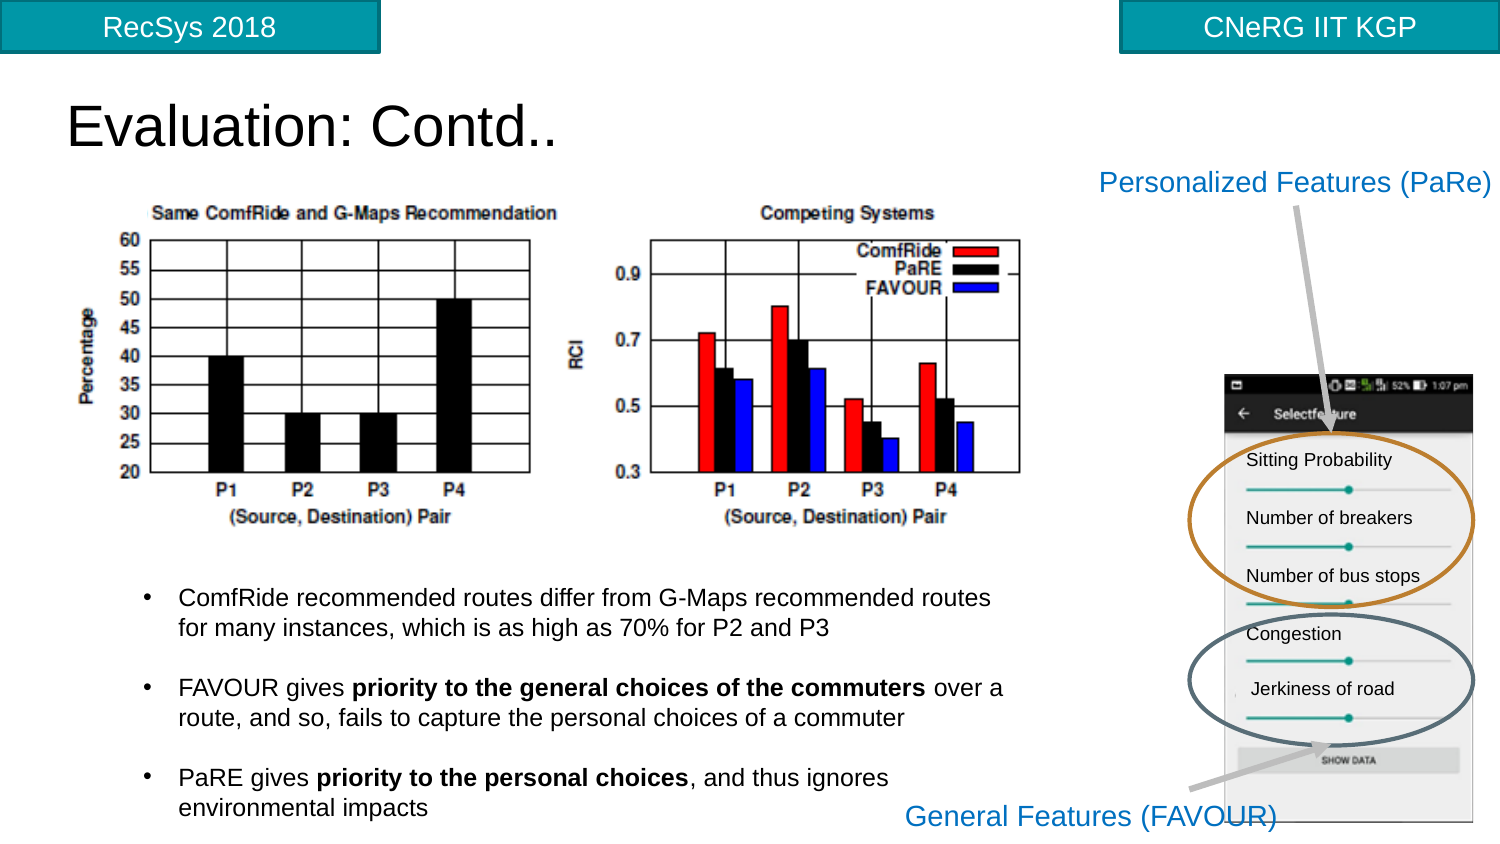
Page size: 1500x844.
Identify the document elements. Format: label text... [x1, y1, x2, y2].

text_box ComfRide recommended routes differ from G-Maps recommended routes for many instances, which is as high as 70% for P2 and P3 FAVOUR gives priority to the general choices of the commuters over a route, and so, fails to capture the personal choices of a commuter PaRE gives priority to the personal choices, and thus ignores environmental impacts [128, 574, 1042, 829]
title Evaluation: Contd.. [51, 72, 1449, 167]
text_box Personalized Features (PaRe) [1084, 155, 1500, 206]
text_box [1188, 743, 1332, 790]
text_box [1187, 637, 1219, 723]
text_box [1295, 206, 1332, 434]
text_box General Features (FAVOUR) [889, 789, 1293, 840]
text_box [1187, 464, 1219, 576]
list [52, 179, 1035, 545]
picture [1224, 373, 1474, 823]
